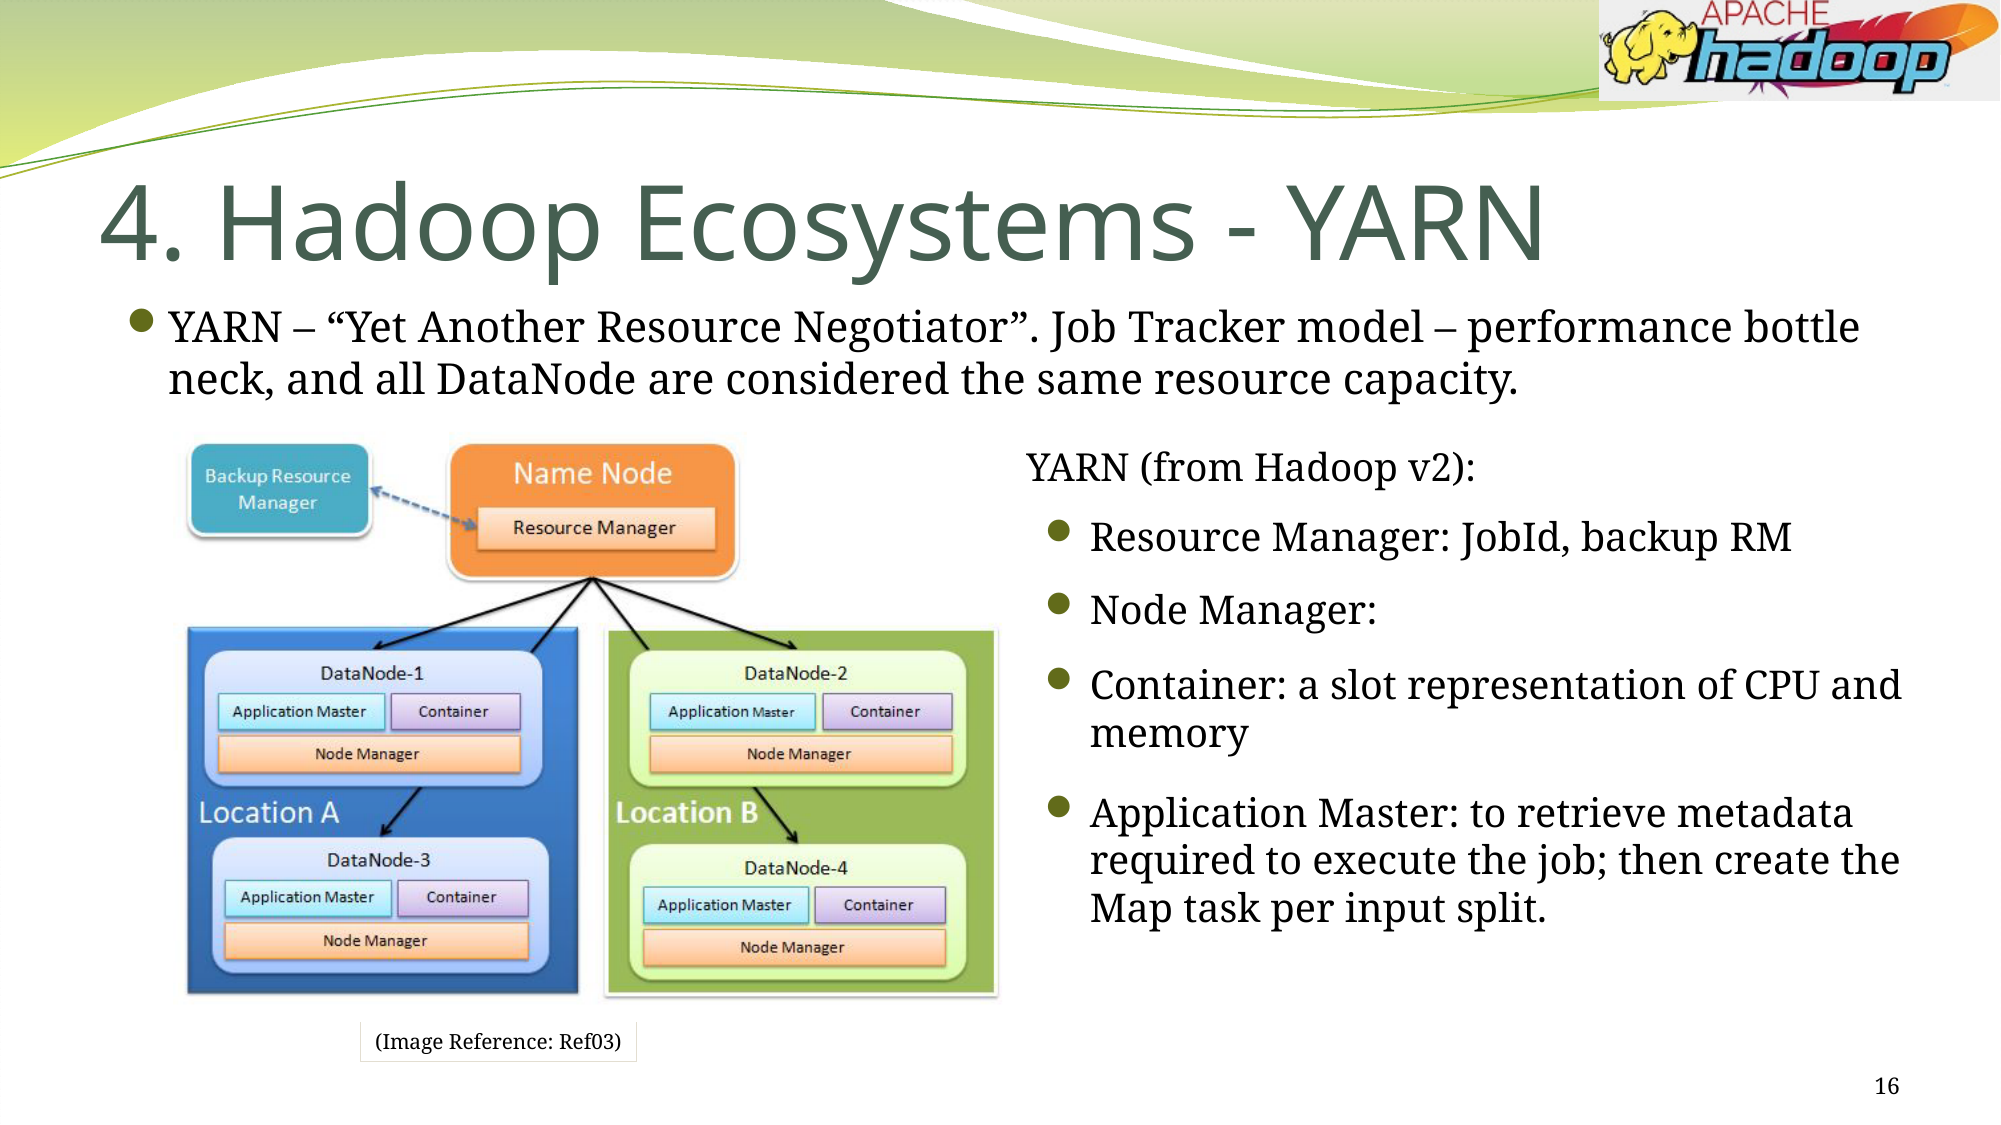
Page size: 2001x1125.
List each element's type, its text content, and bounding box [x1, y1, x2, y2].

text_box Node Manager: [1029, 577, 1949, 652]
slide_number 16 [1733, 1042, 1900, 1103]
title 4. Hadoop Ecosystems - YARN [99, 94, 1900, 282]
list YARN – “Yet Another Resource Negotiator”. Job Tracker model – performance bottle neck, and all DataNode are considered the same resource capacity. [111, 292, 1912, 412]
text_box (Image Reference: Ref03) [360, 1022, 637, 1062]
picture [1599, 0, 2000, 101]
text_box Application Master: to retrieve metadata required to execute the job; then create the Map task per input split. [1029, 780, 1949, 967]
text_box Resource Manager: JobId, backup RM [1029, 504, 1949, 577]
text_box YARN (from Hadoop v2): [1013, 435, 1784, 497]
picture [173, 411, 1013, 1022]
text_box Container: a slot representation of CPU and memory [1029, 652, 1949, 779]
